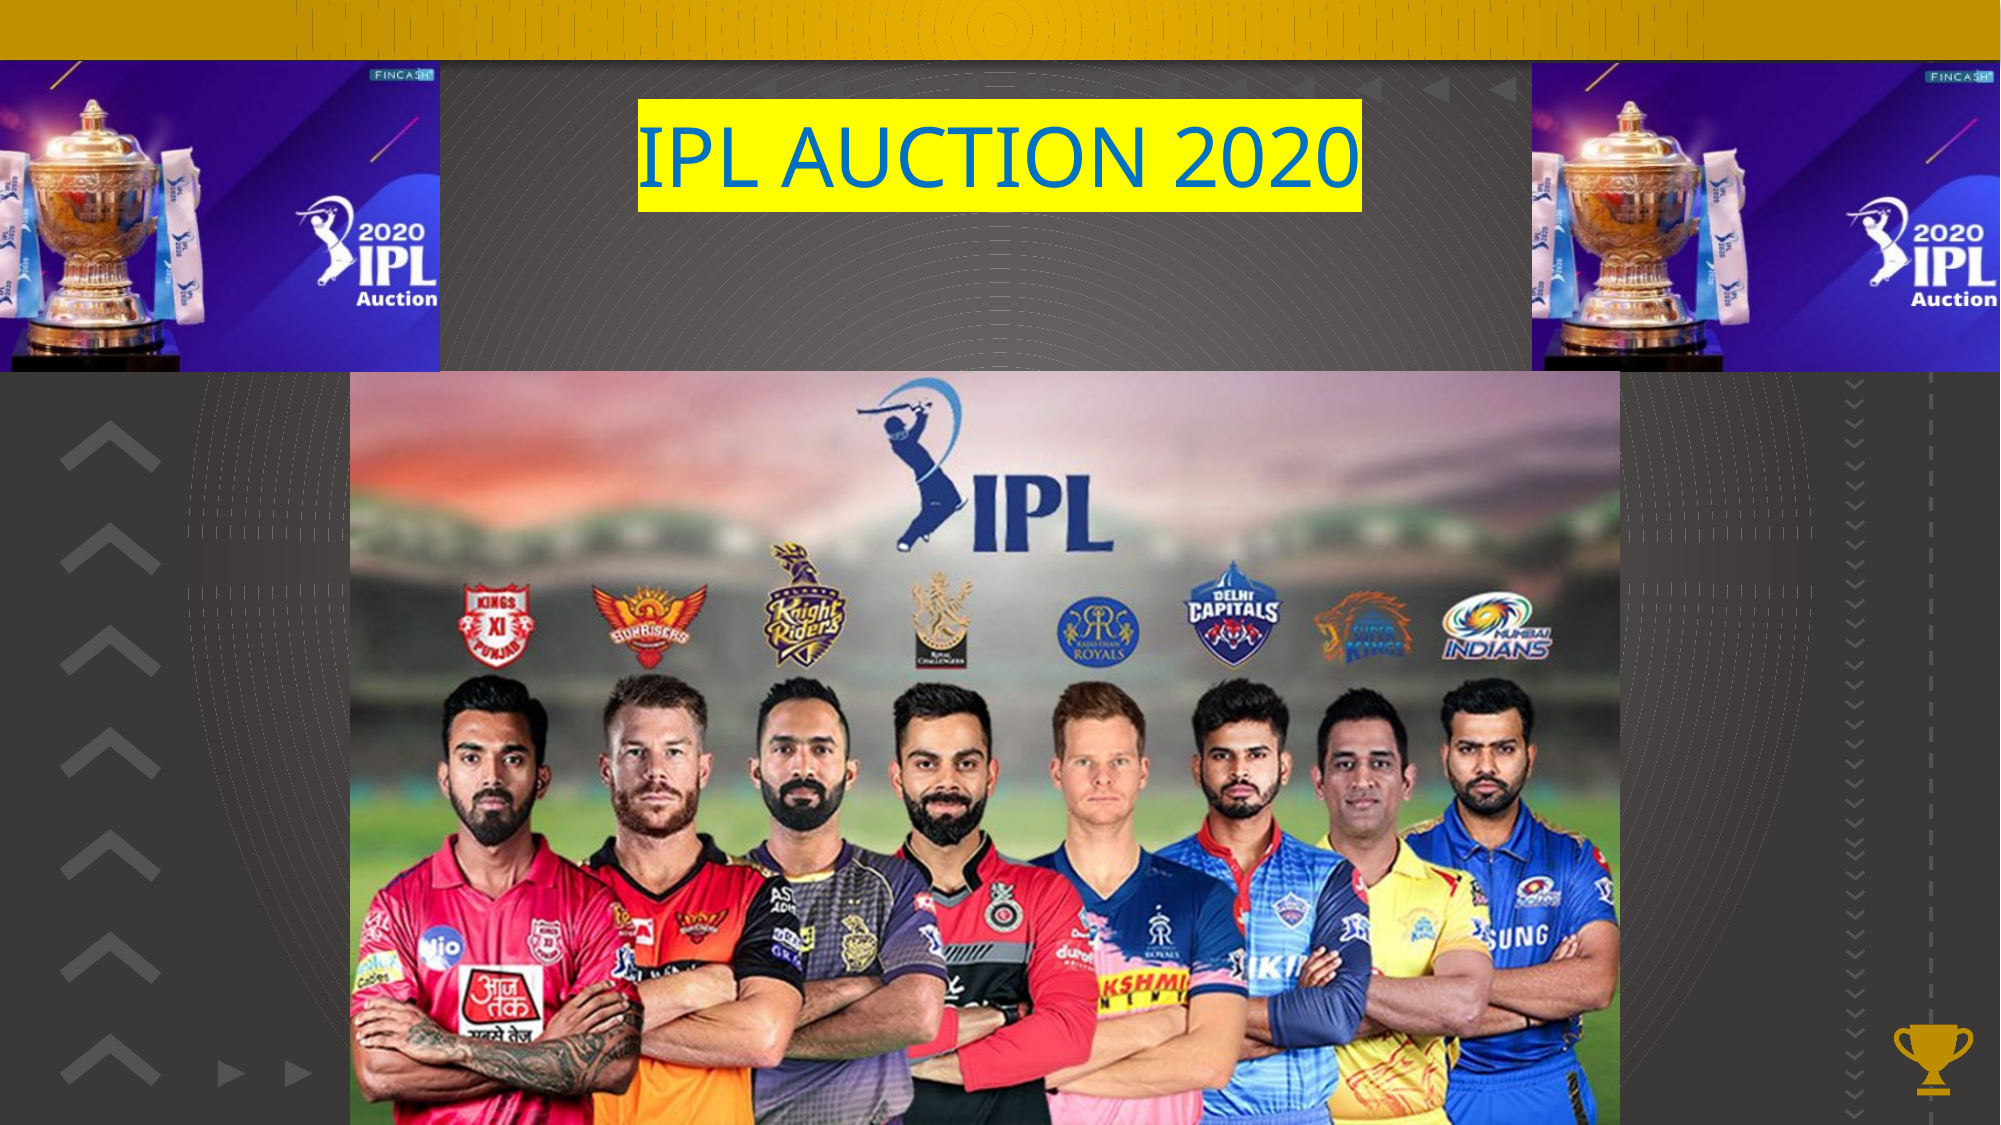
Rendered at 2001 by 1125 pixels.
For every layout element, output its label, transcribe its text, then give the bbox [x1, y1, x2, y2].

picture [0, 61, 2000, 1125]
title IPL AUCTION 2020 [440, 62, 2000, 260]
picture [1889, 1015, 1978, 1105]
